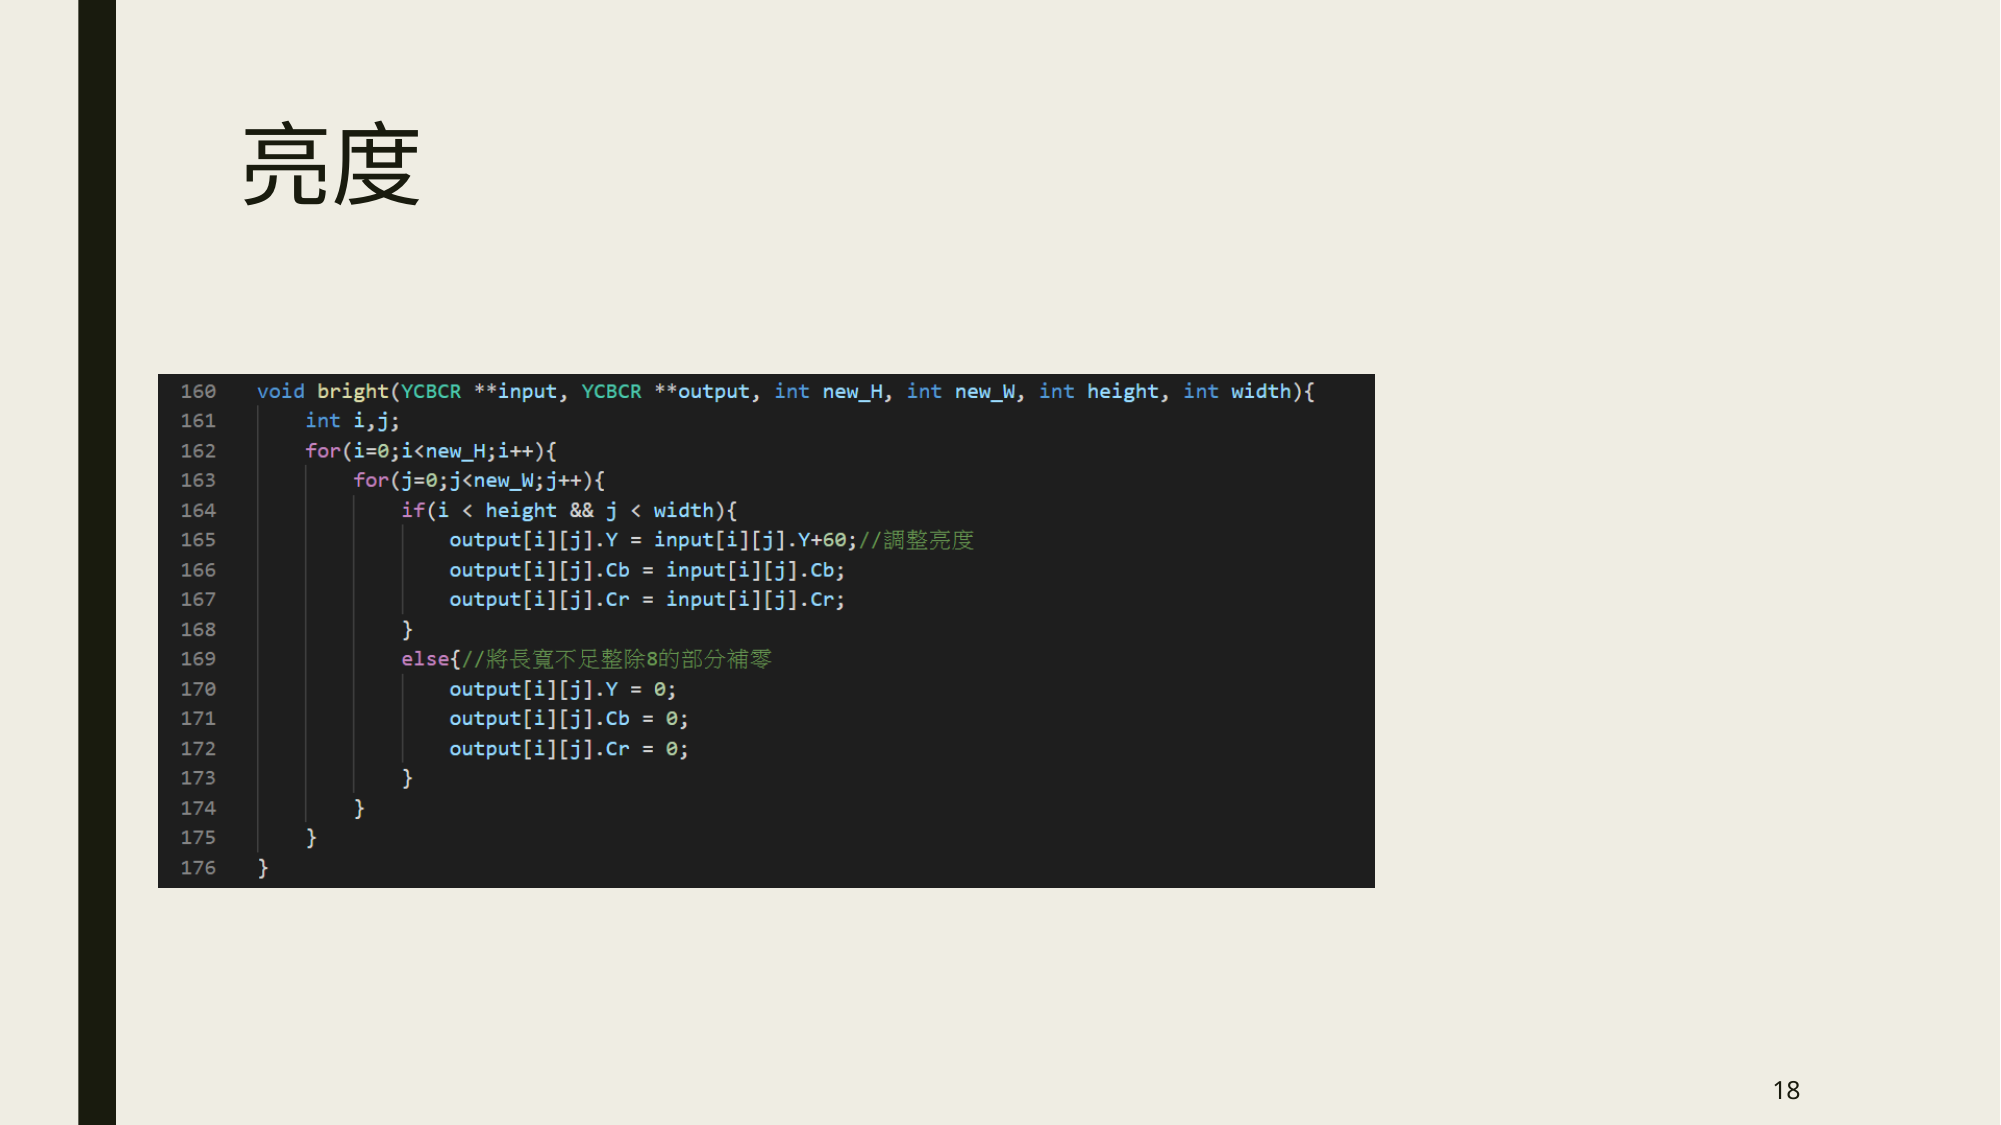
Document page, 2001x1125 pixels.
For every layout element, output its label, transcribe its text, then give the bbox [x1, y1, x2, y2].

slide_number 18 [1553, 1058, 1816, 1125]
title 亮度 [225, 112, 1800, 357]
picture [158, 374, 1376, 888]
